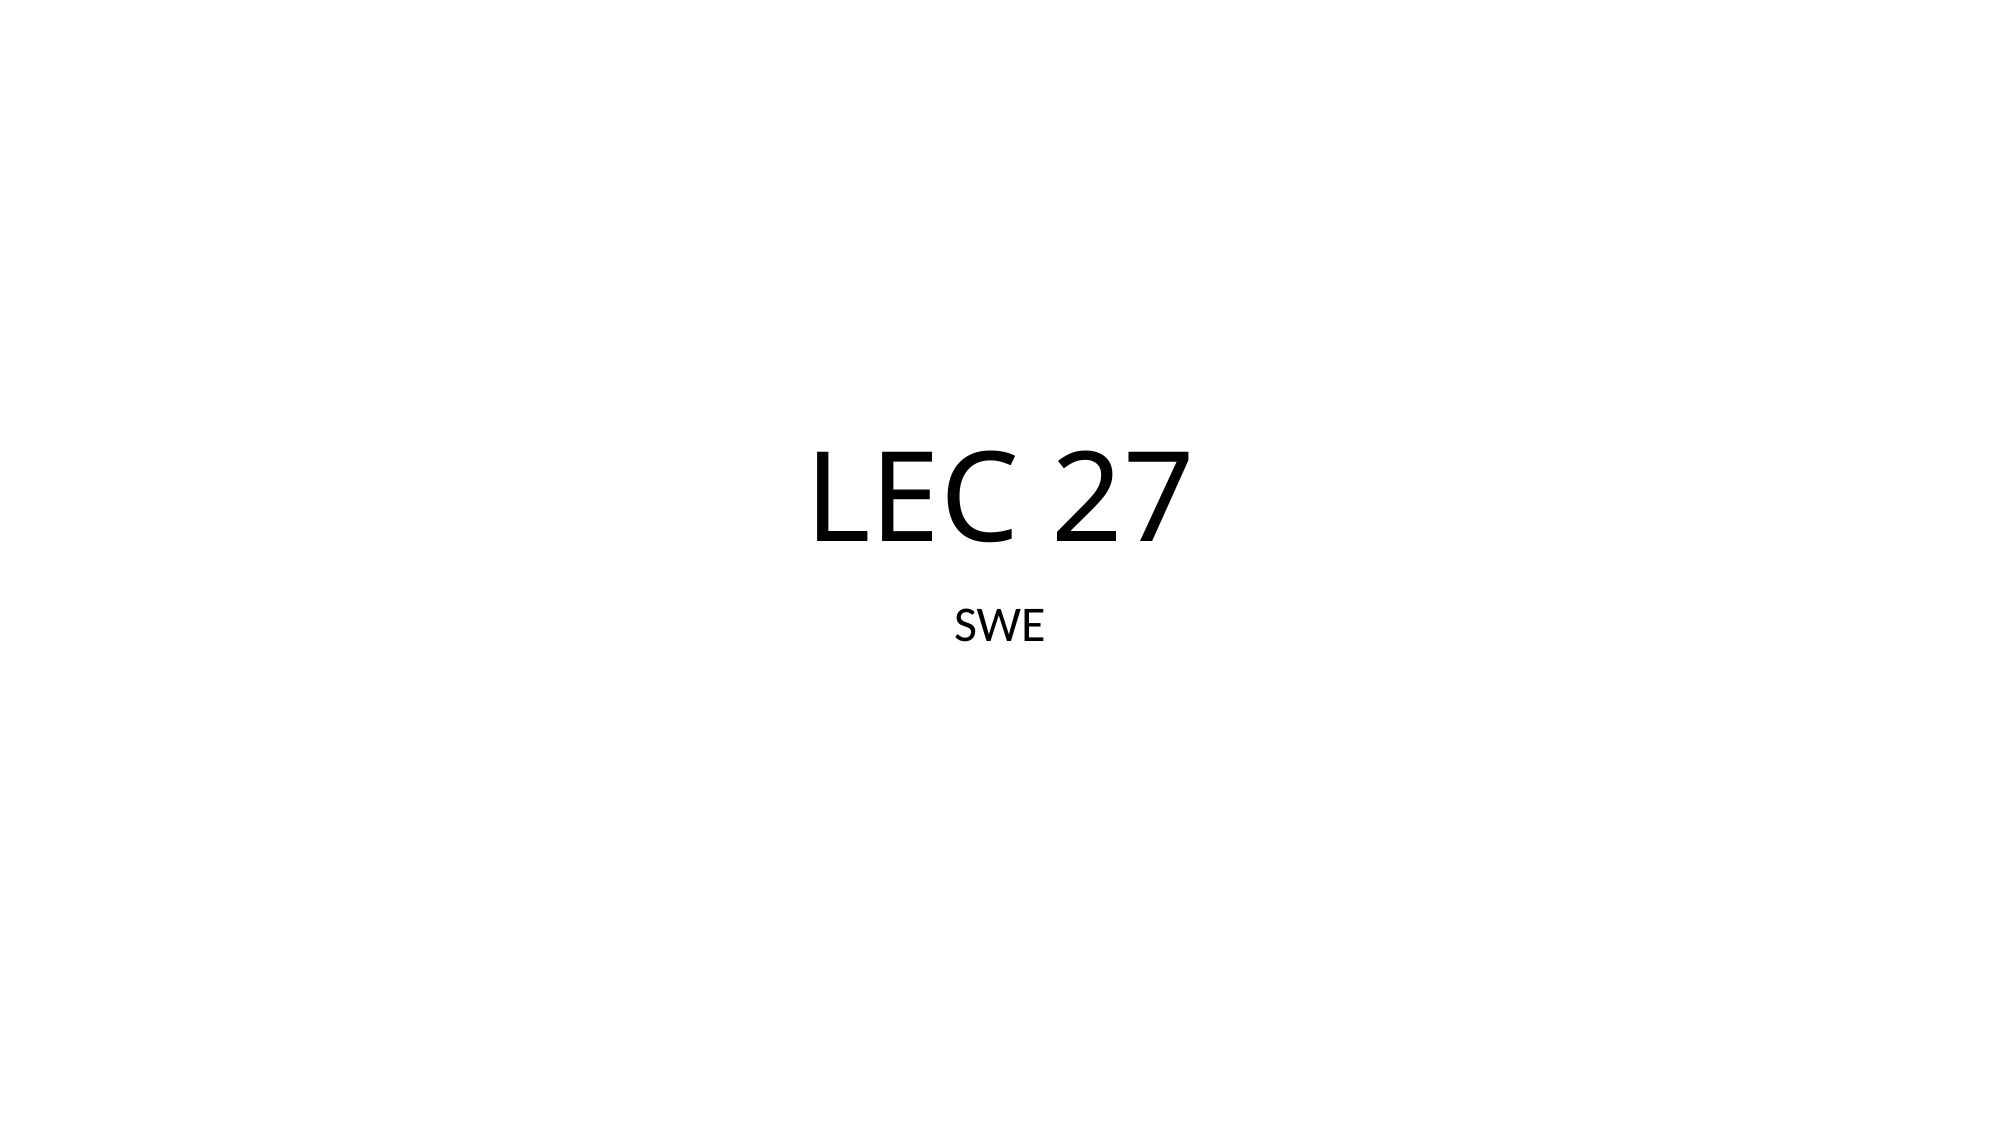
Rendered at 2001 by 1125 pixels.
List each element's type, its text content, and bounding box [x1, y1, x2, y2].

subtitle SWE [249, 590, 1750, 863]
title LEC 27 [249, 184, 1750, 576]
